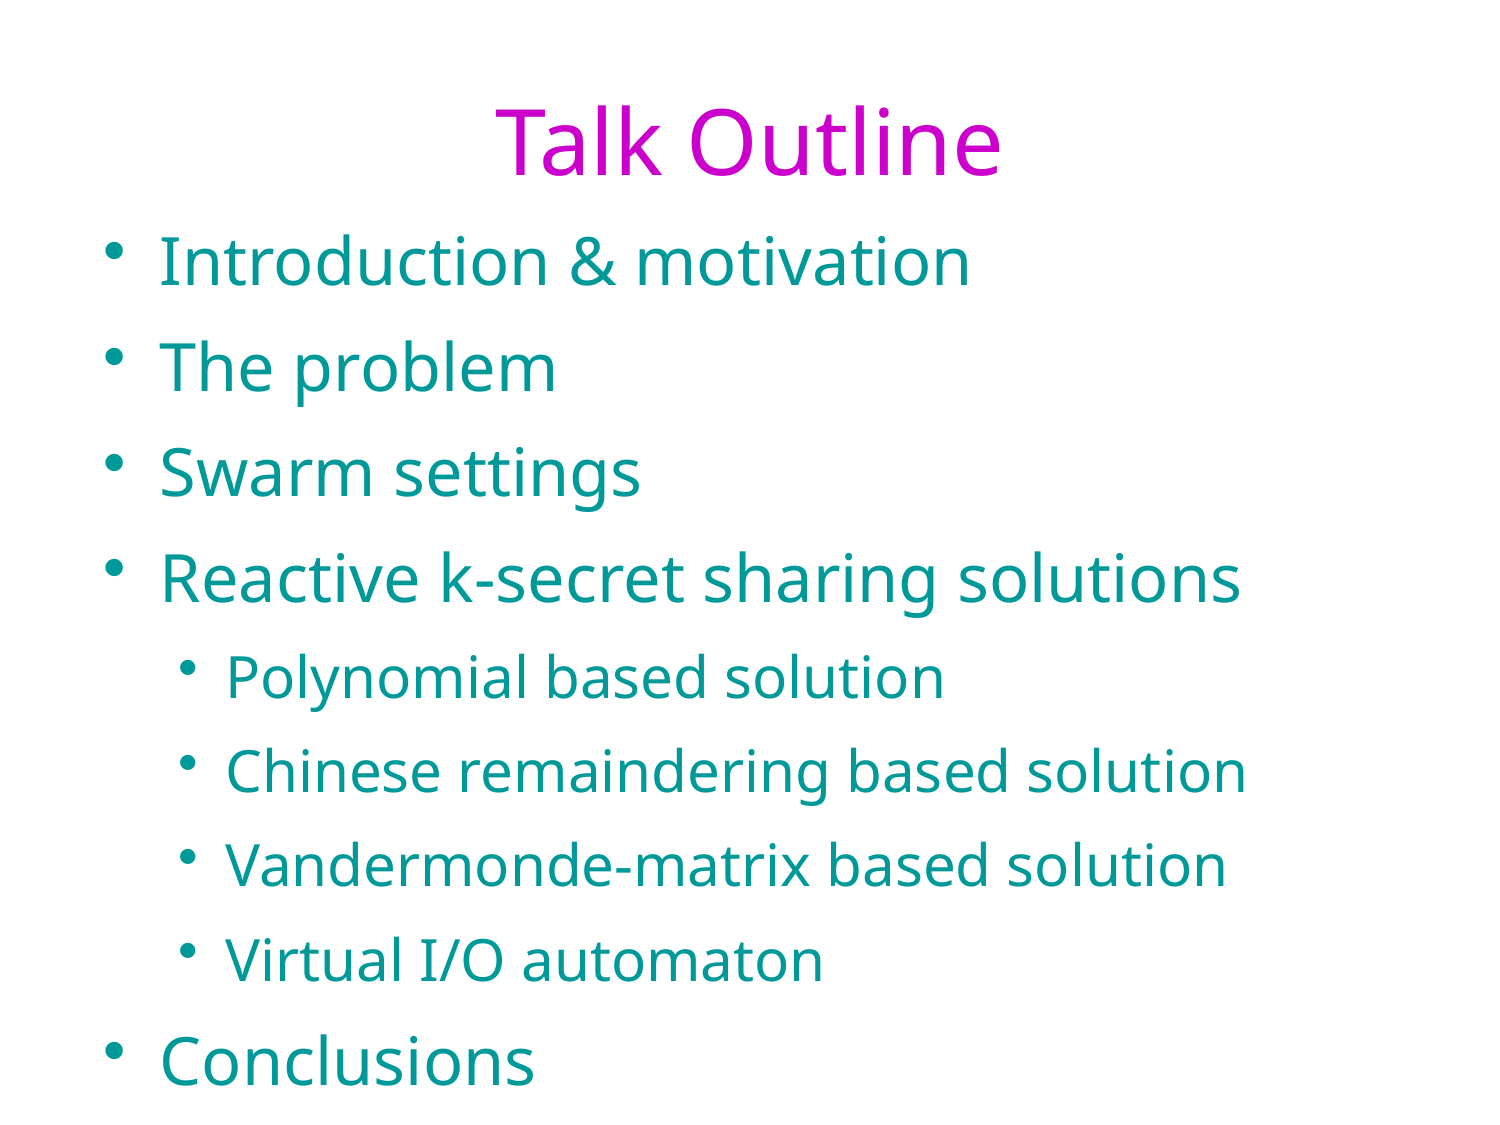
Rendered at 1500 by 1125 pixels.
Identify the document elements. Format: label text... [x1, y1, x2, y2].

title Talk Outline [74, 44, 1426, 233]
list Introduction & motivation The problem Swarm settings Reactive k-secret sharing solutions Polynomial based solution Chinese remaindering based solution Vandermonde-matrix based solution Virtual I/O automaton Conclusions [88, 210, 1377, 1095]
